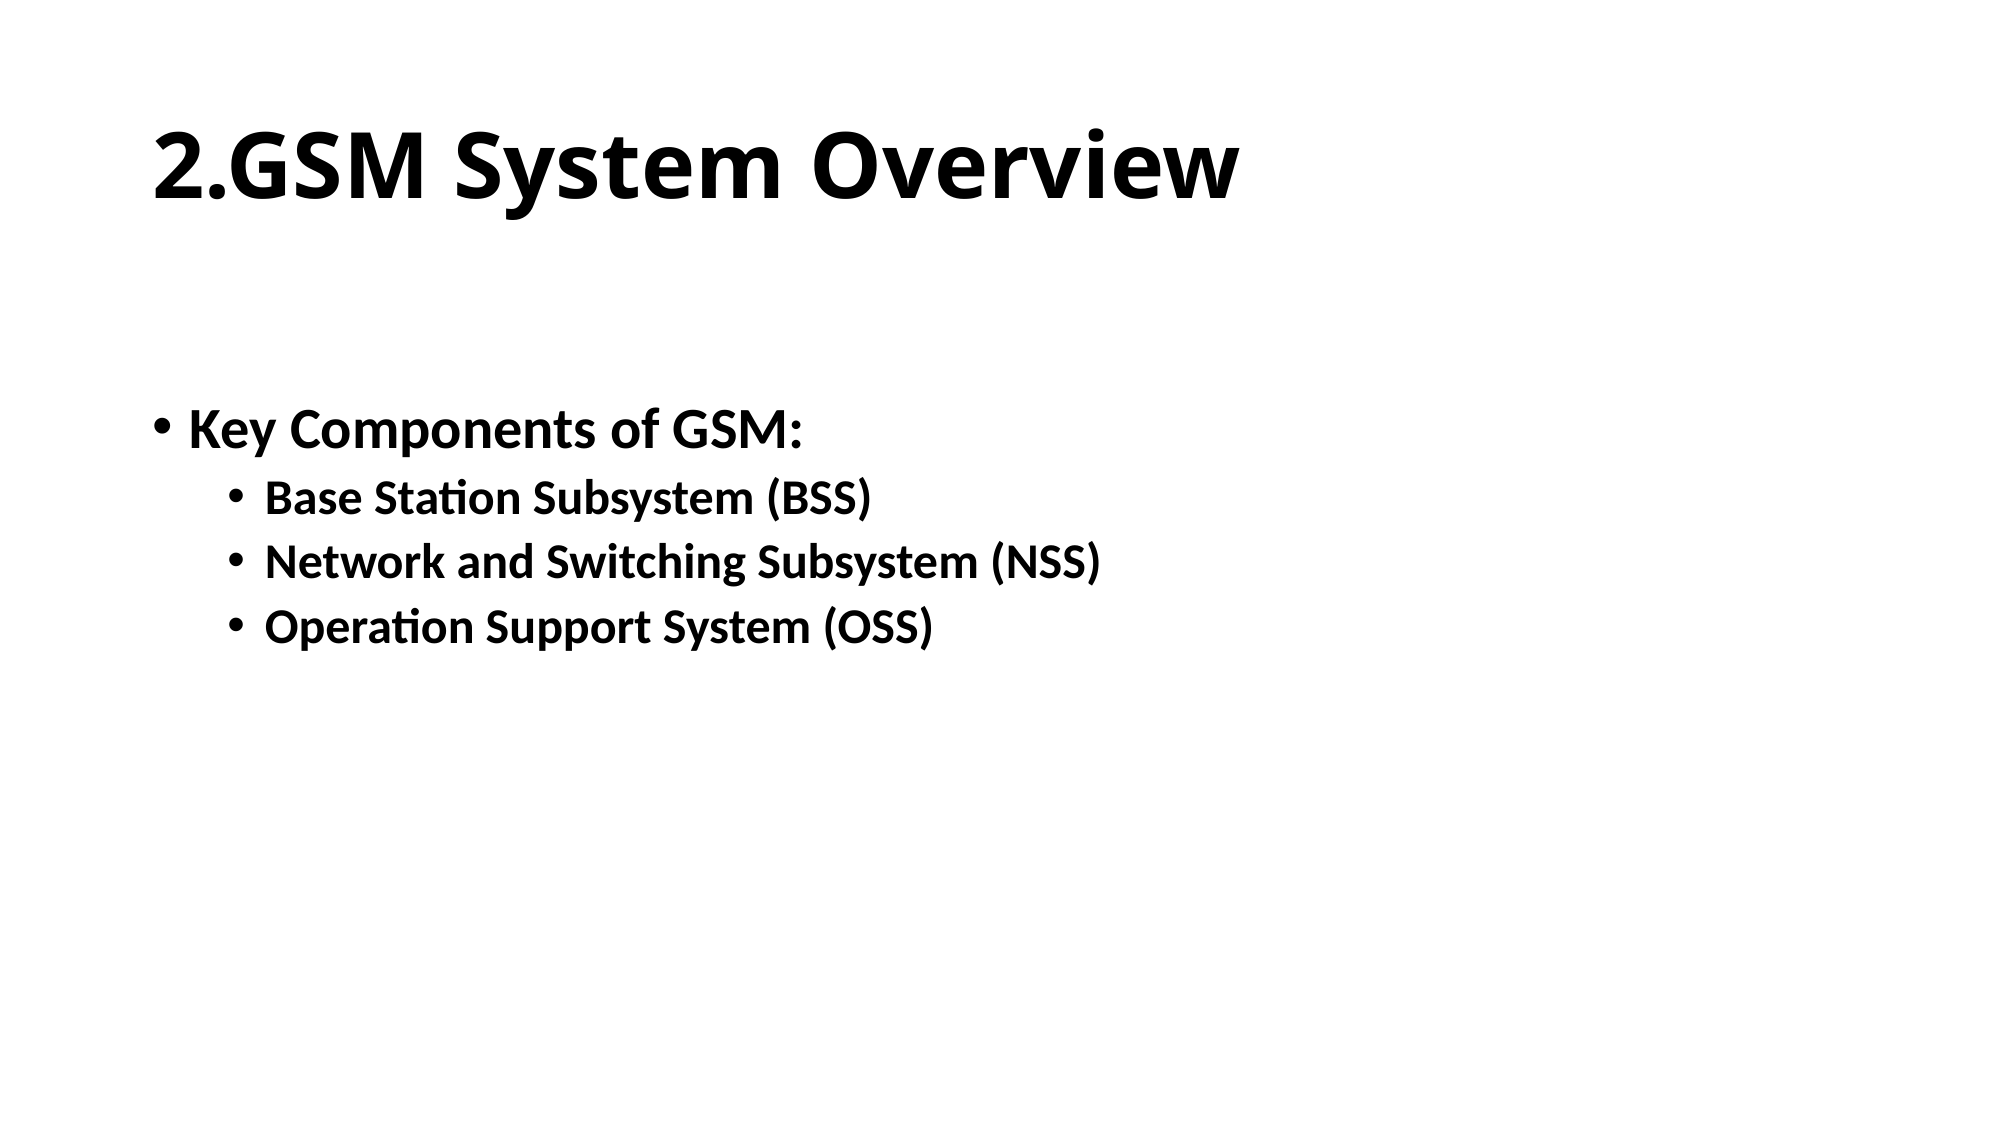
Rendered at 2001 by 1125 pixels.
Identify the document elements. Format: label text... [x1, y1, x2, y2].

title 2.GSM System Overview [137, 59, 1863, 278]
list Key Components of GSM: Base Station Subsystem (BSS) Network and Switching Subsystem (NSS) Operation Support System (OSS) [137, 299, 1863, 1014]
